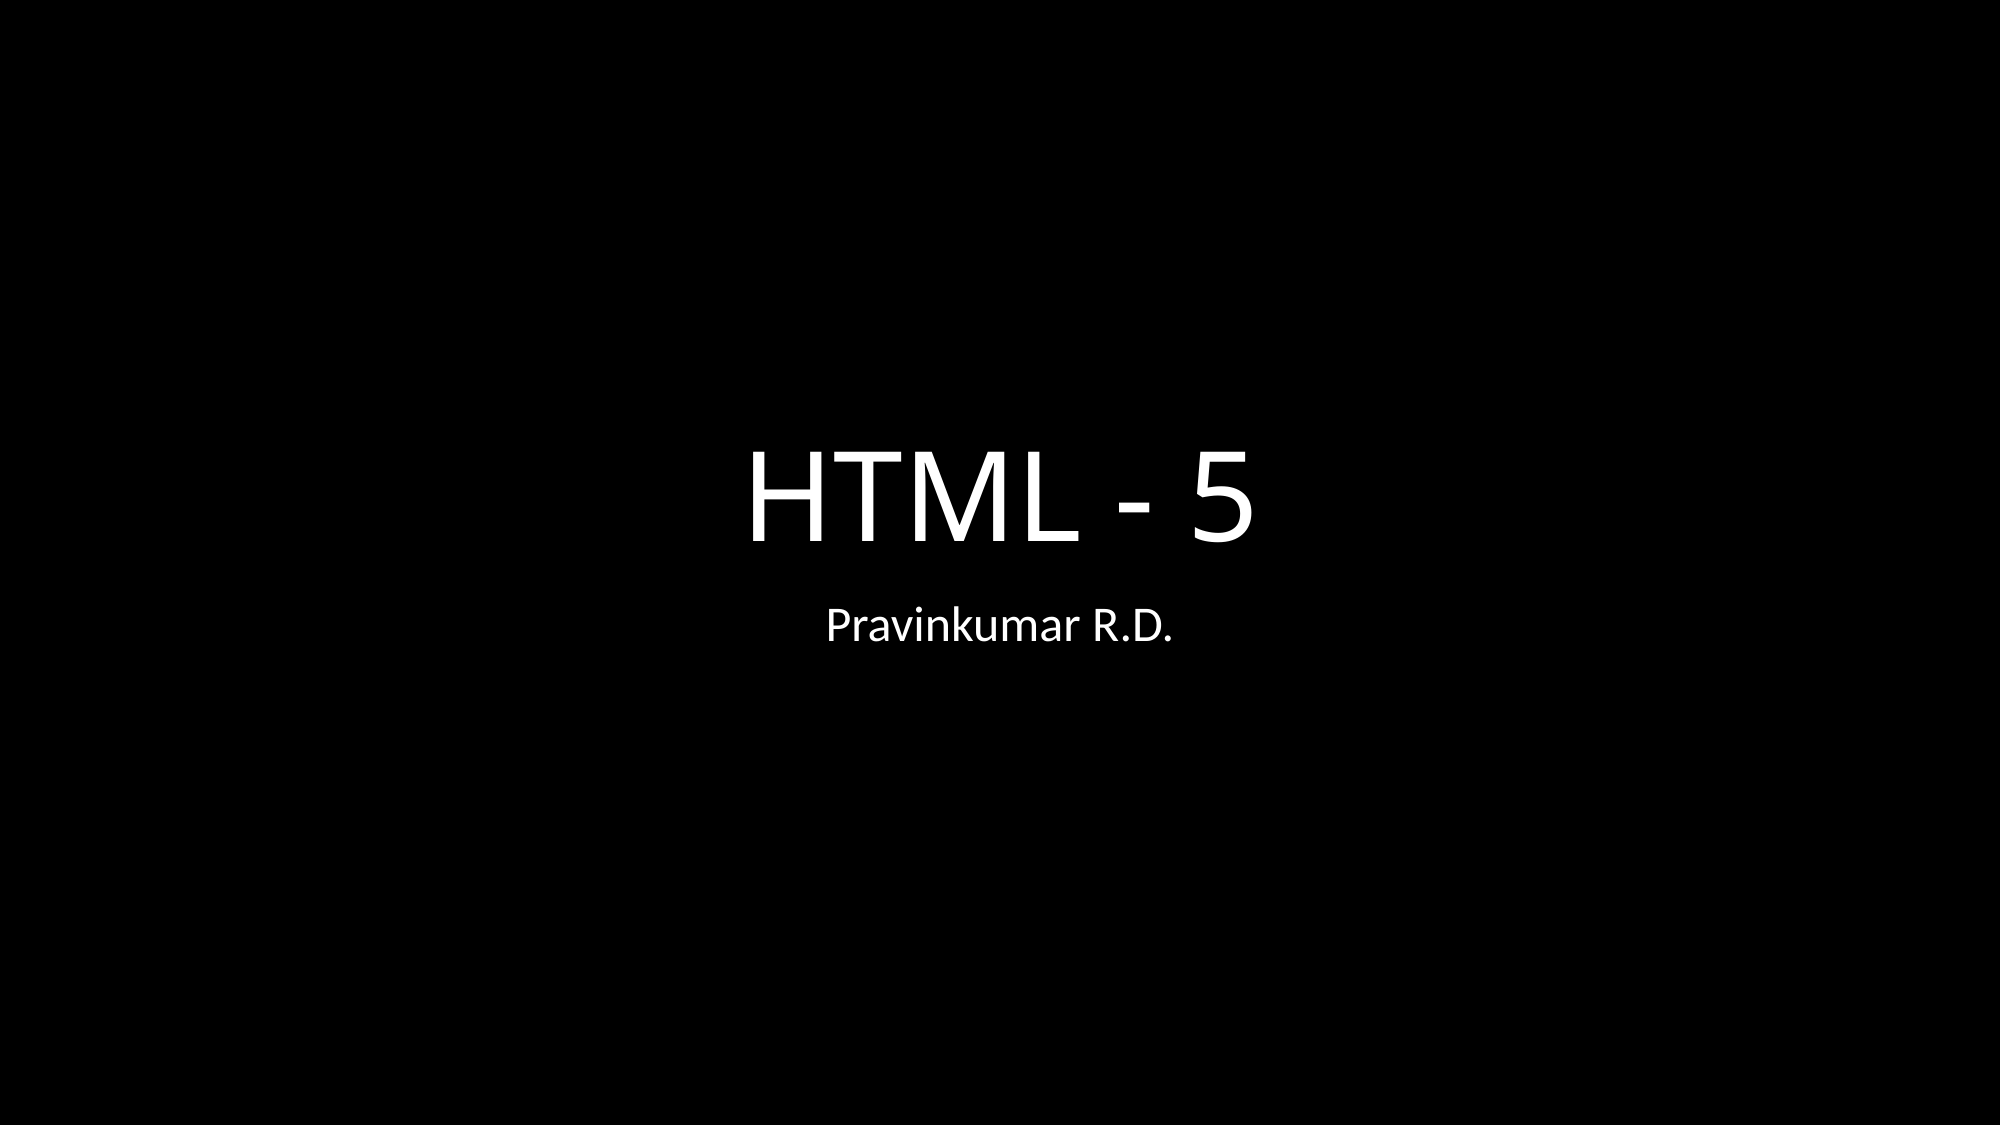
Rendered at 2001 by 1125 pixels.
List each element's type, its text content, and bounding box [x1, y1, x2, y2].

title HTML - 5 [249, 184, 1750, 576]
subtitle Pravinkumar R.D. [249, 590, 1750, 863]
